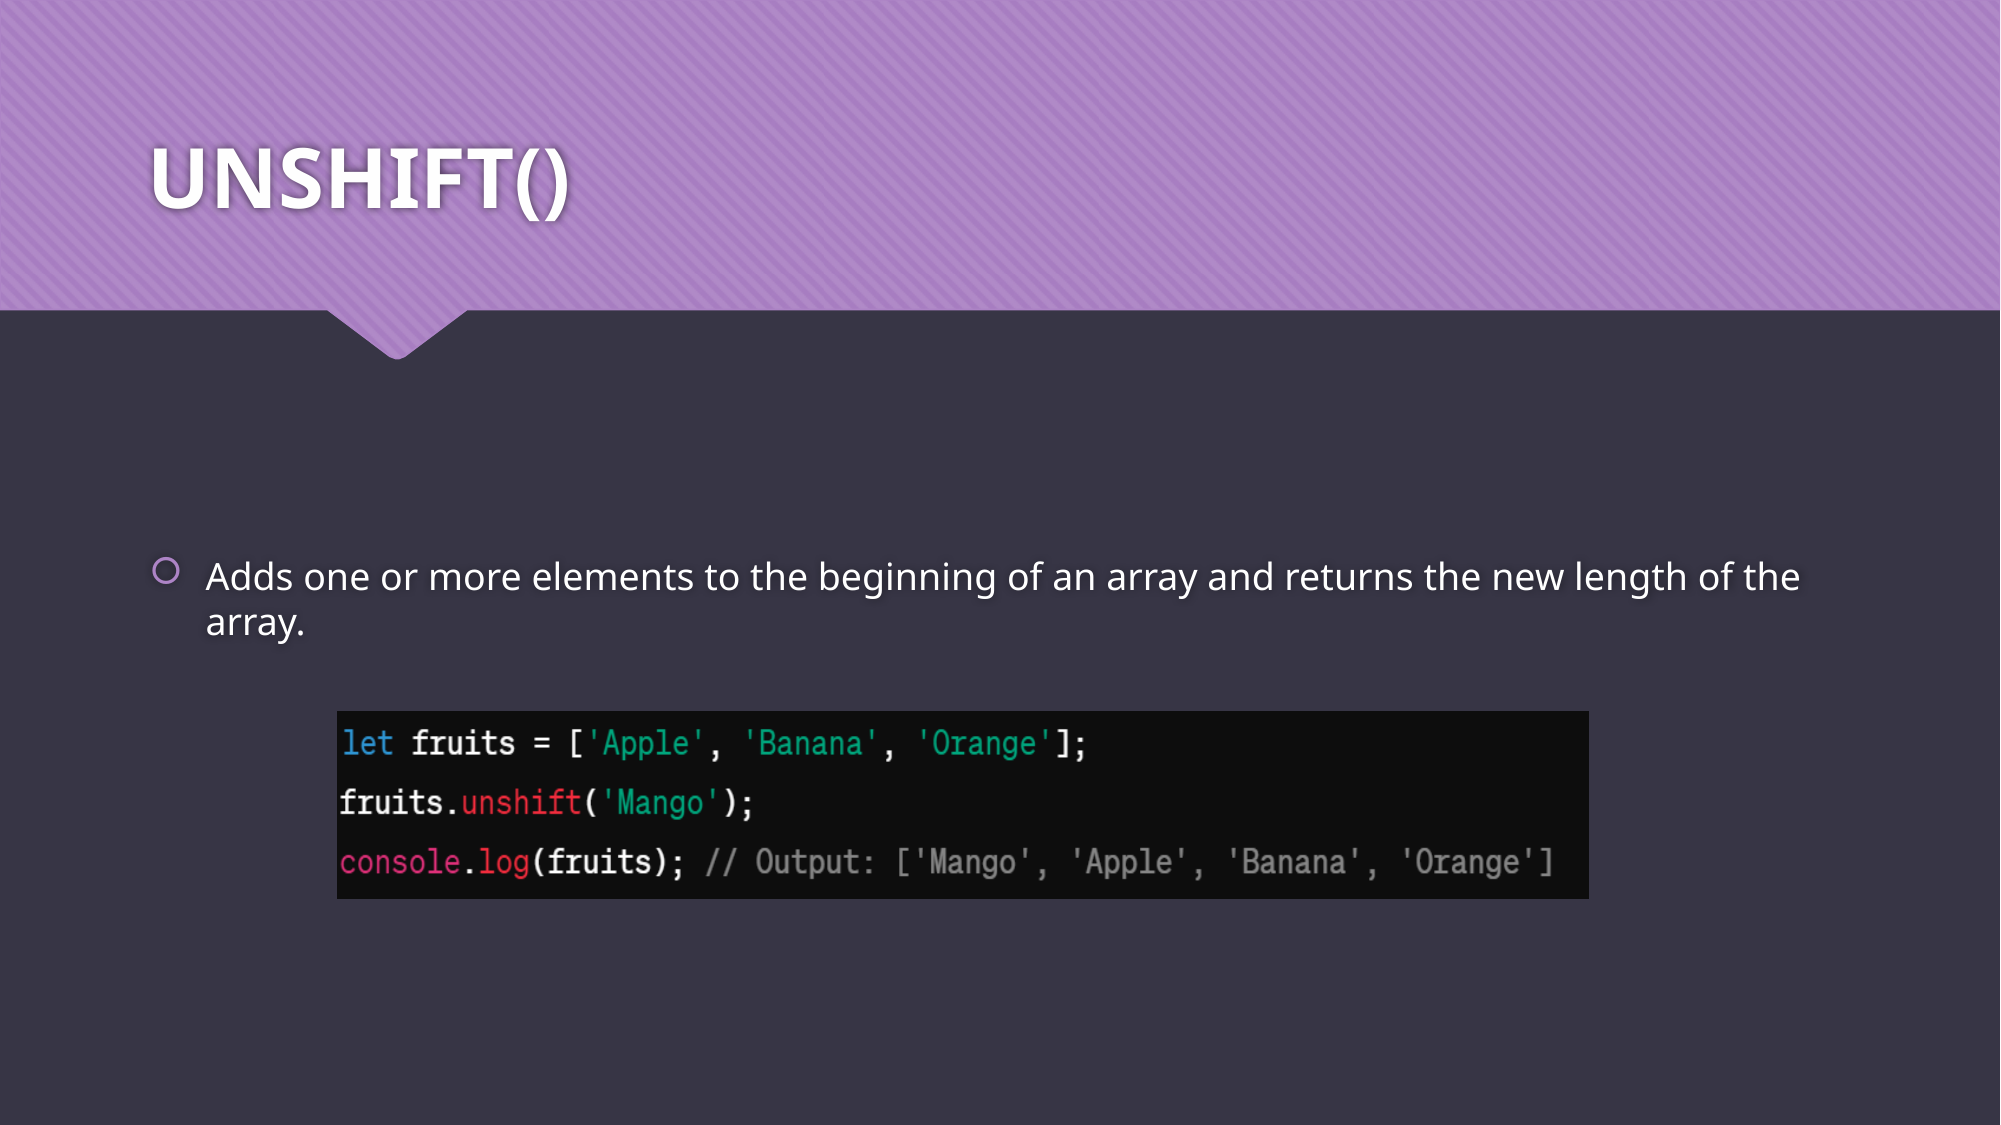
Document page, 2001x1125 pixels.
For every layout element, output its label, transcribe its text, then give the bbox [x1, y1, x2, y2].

list Adds one or more elements to the beginning of an array and returns the new length of the array. [134, 364, 1866, 962]
title UNSHIFT() [132, 73, 1868, 233]
picture [337, 710, 1589, 900]
